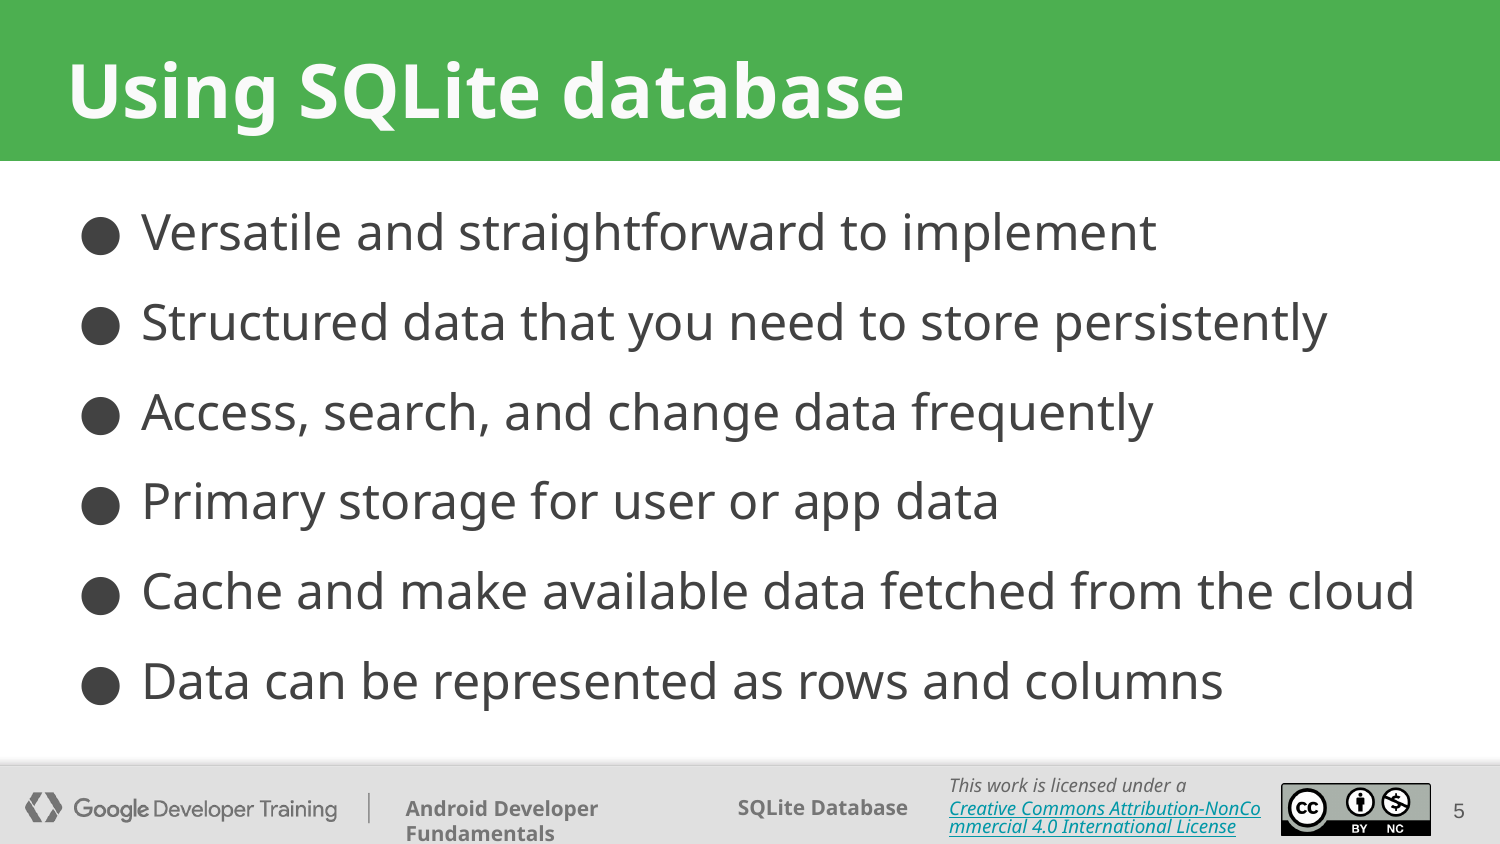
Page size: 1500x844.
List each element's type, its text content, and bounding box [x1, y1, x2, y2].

picture [0, 161, 1500, 844]
slide_number 5 [1389, 777, 1480, 842]
title Using SQLite database [51, 28, 1449, 122]
list Versatile and straightforward to implement Structured data that you need to store persistently Access, search, and change data frequently Primary storage for user or app data Cache and make available data fetched from the cloud Data can be represented as rows and columns [51, 176, 1449, 737]
